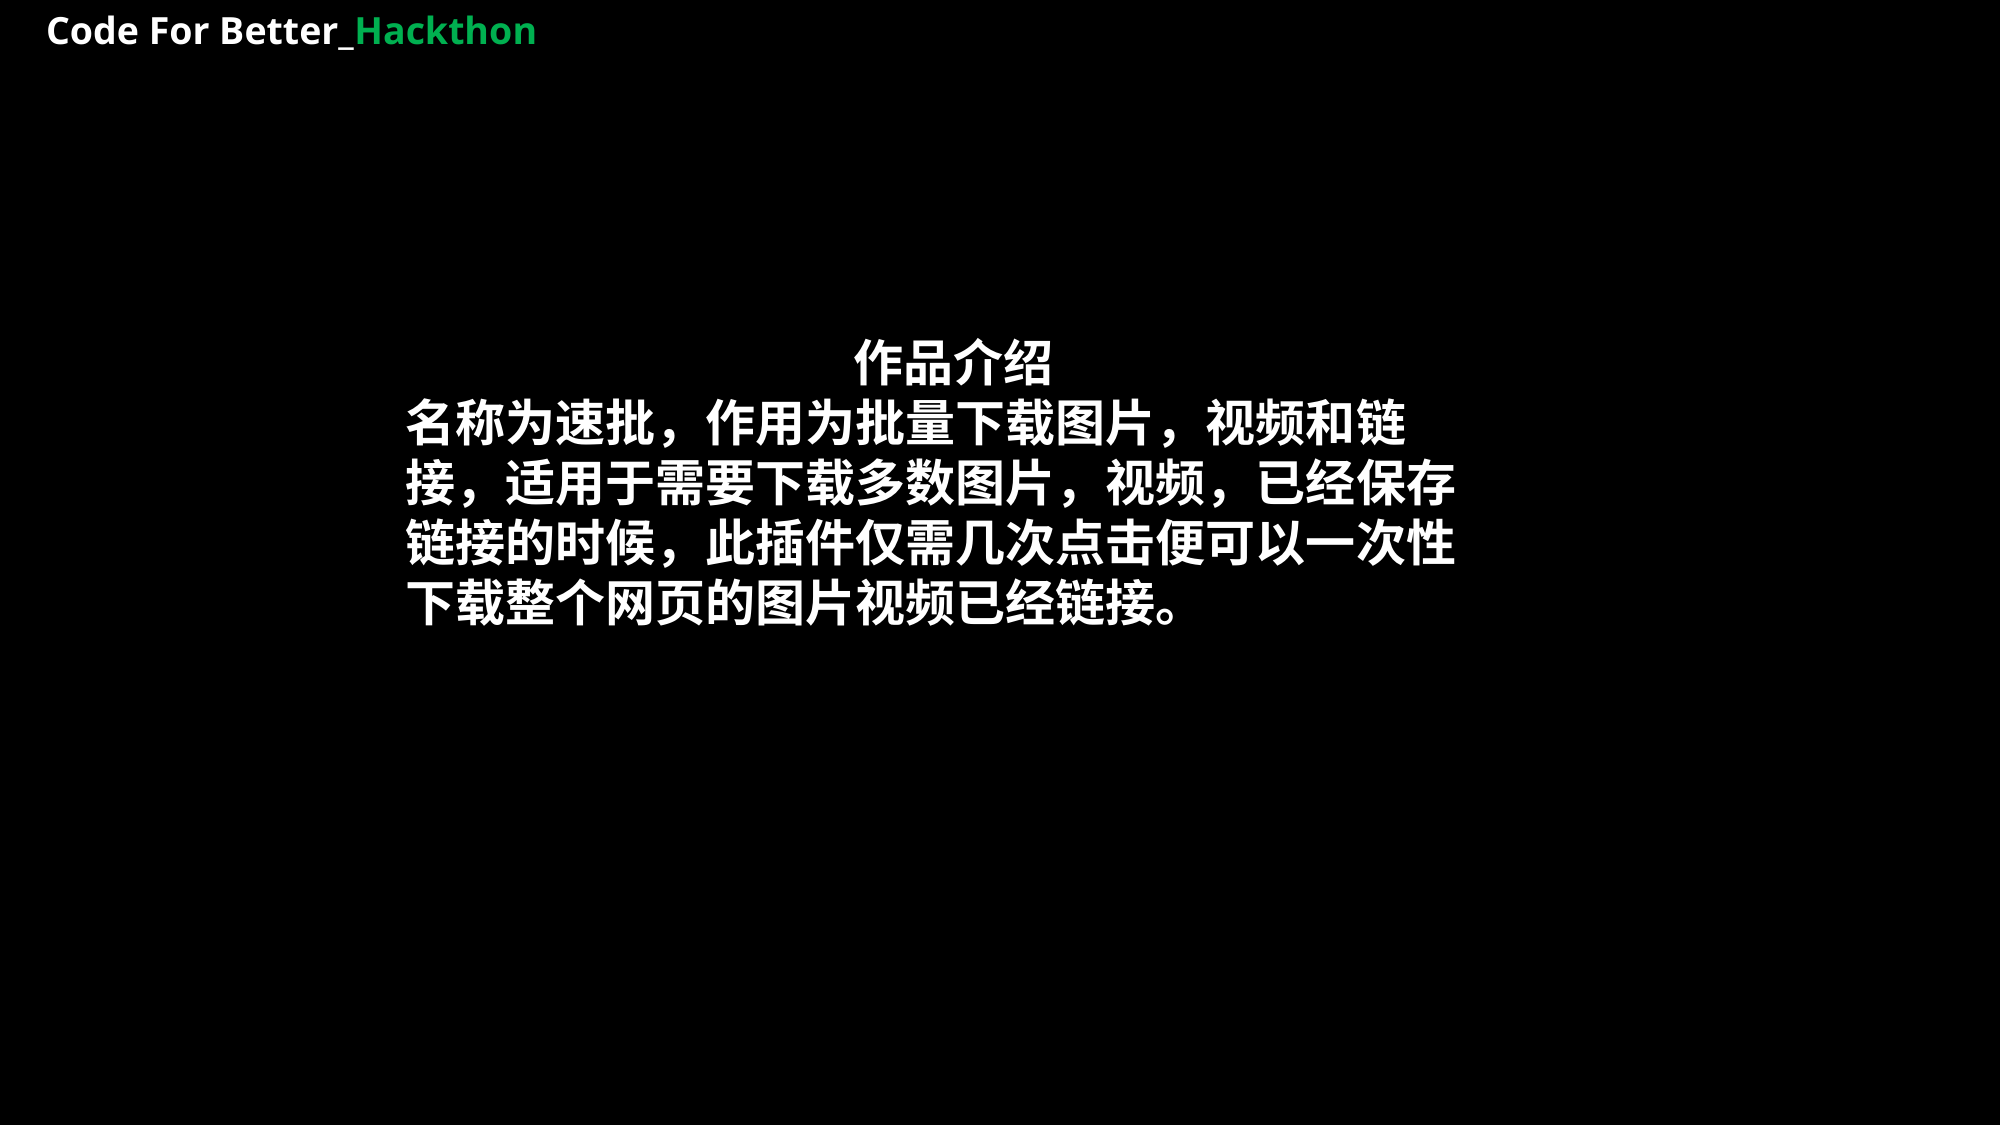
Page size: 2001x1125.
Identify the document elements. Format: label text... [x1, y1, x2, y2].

text_box 作品介绍 名称为速批，作用为批量下载图片，视频和链接，适用于需要下载多数图片，视频，已经保存链接的时候，此插件仅需几次点击便可以一次性下载整个网页的图片视频已经链接。 [390, 324, 1518, 700]
text_box Code For Better_Hackthon [0, 0, 584, 60]
